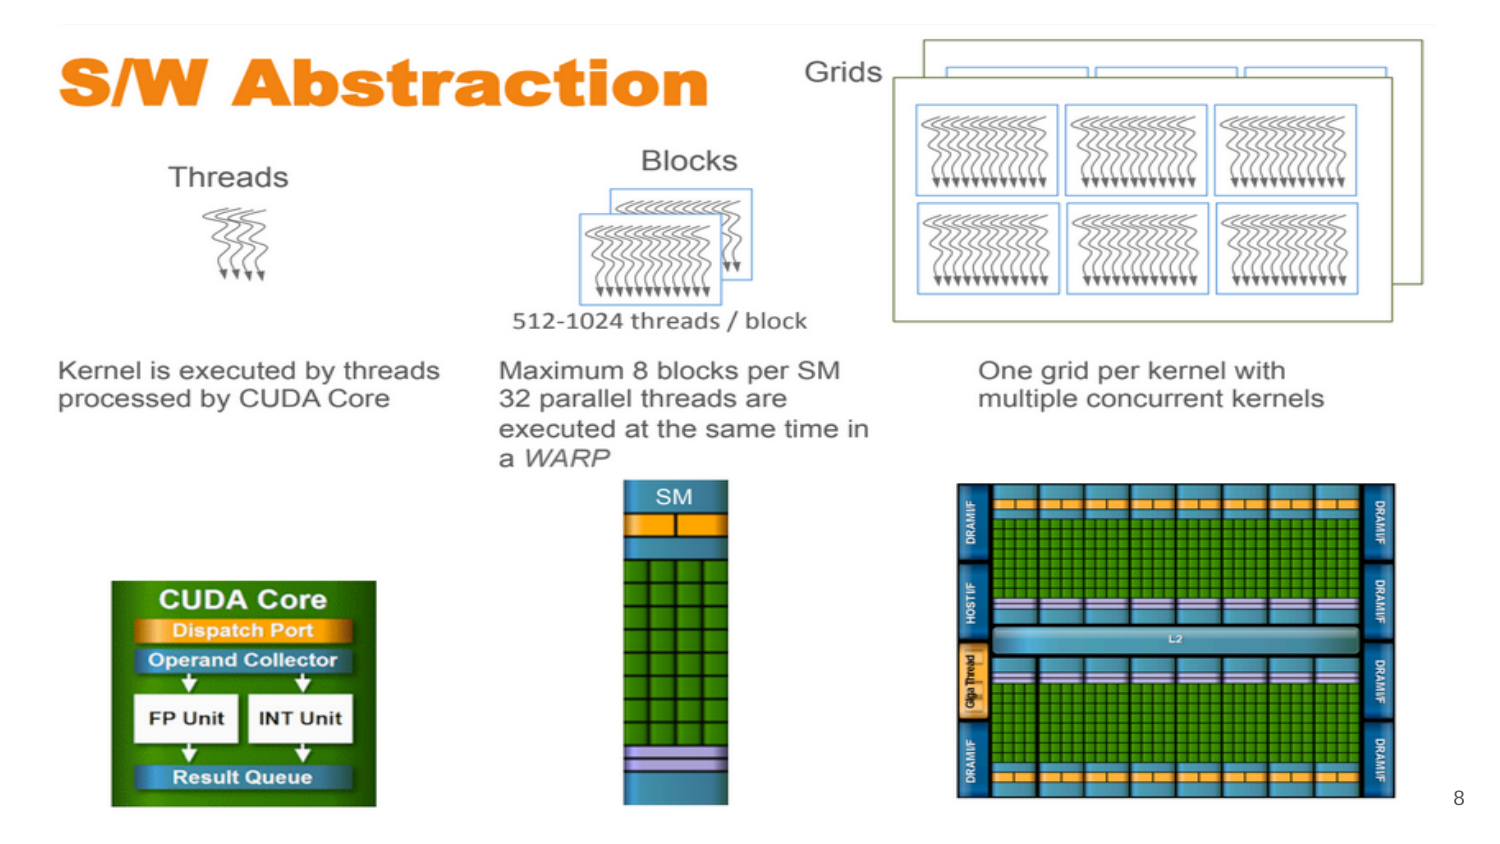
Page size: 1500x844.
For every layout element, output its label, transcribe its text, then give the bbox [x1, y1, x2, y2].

slide_number ‹#› [1389, 764, 1480, 830]
picture [24, 24, 1436, 819]
